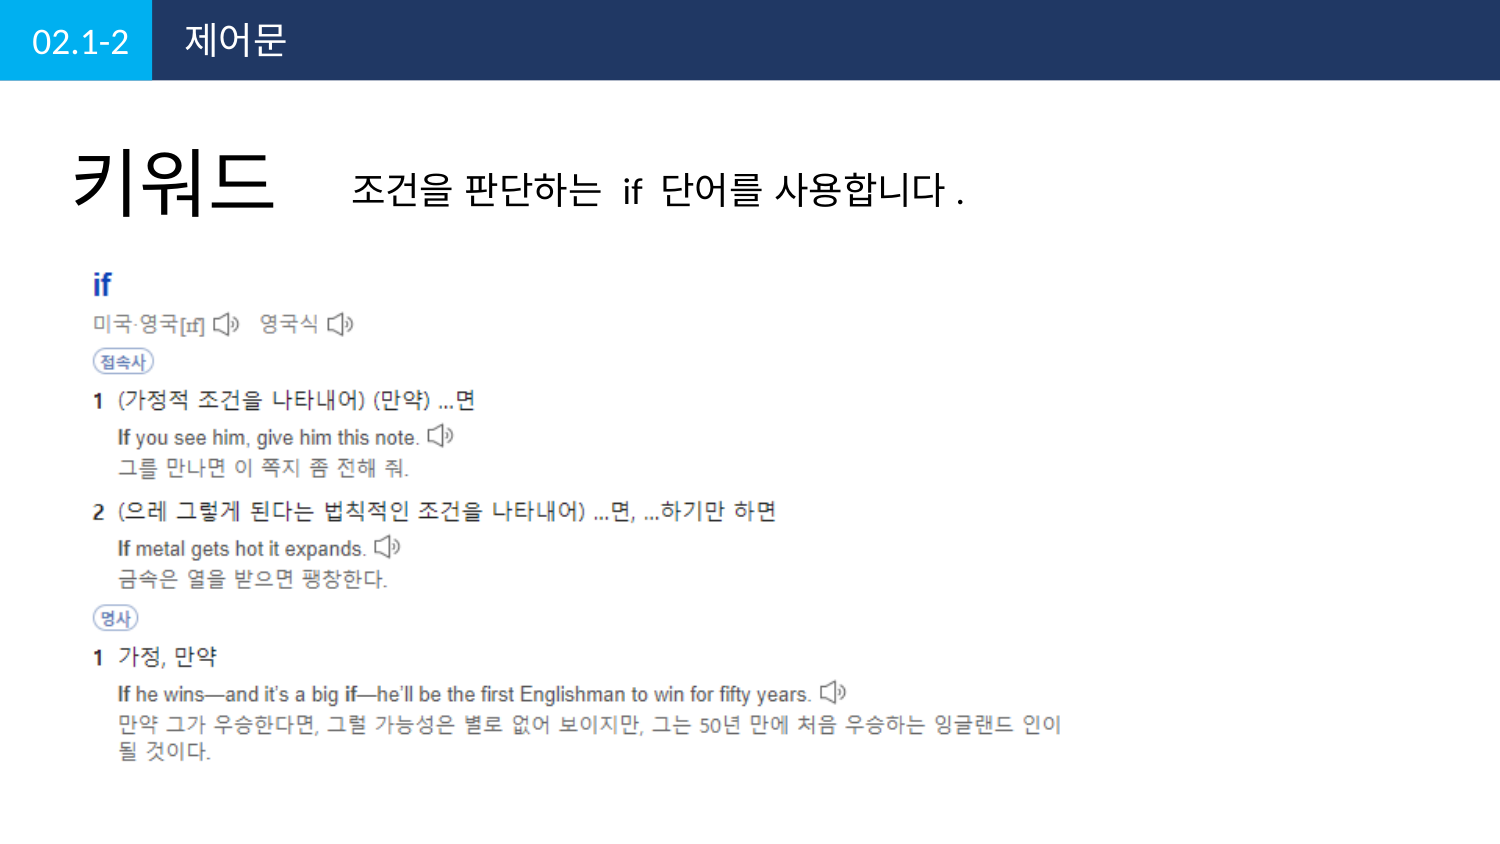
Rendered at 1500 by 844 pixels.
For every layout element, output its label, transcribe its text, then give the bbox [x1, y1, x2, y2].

text_box 제어문 [169, 9, 945, 70]
picture [76, 254, 1088, 769]
text_box 조건을 판단하는 if 단어를 사용합니다. [336, 159, 1096, 220]
text_box 키워드 [56, 129, 464, 234]
text_box [0, 0, 153, 81]
text_box 02.1-2 [17, 9, 153, 70]
text_box [153, 0, 1500, 81]
